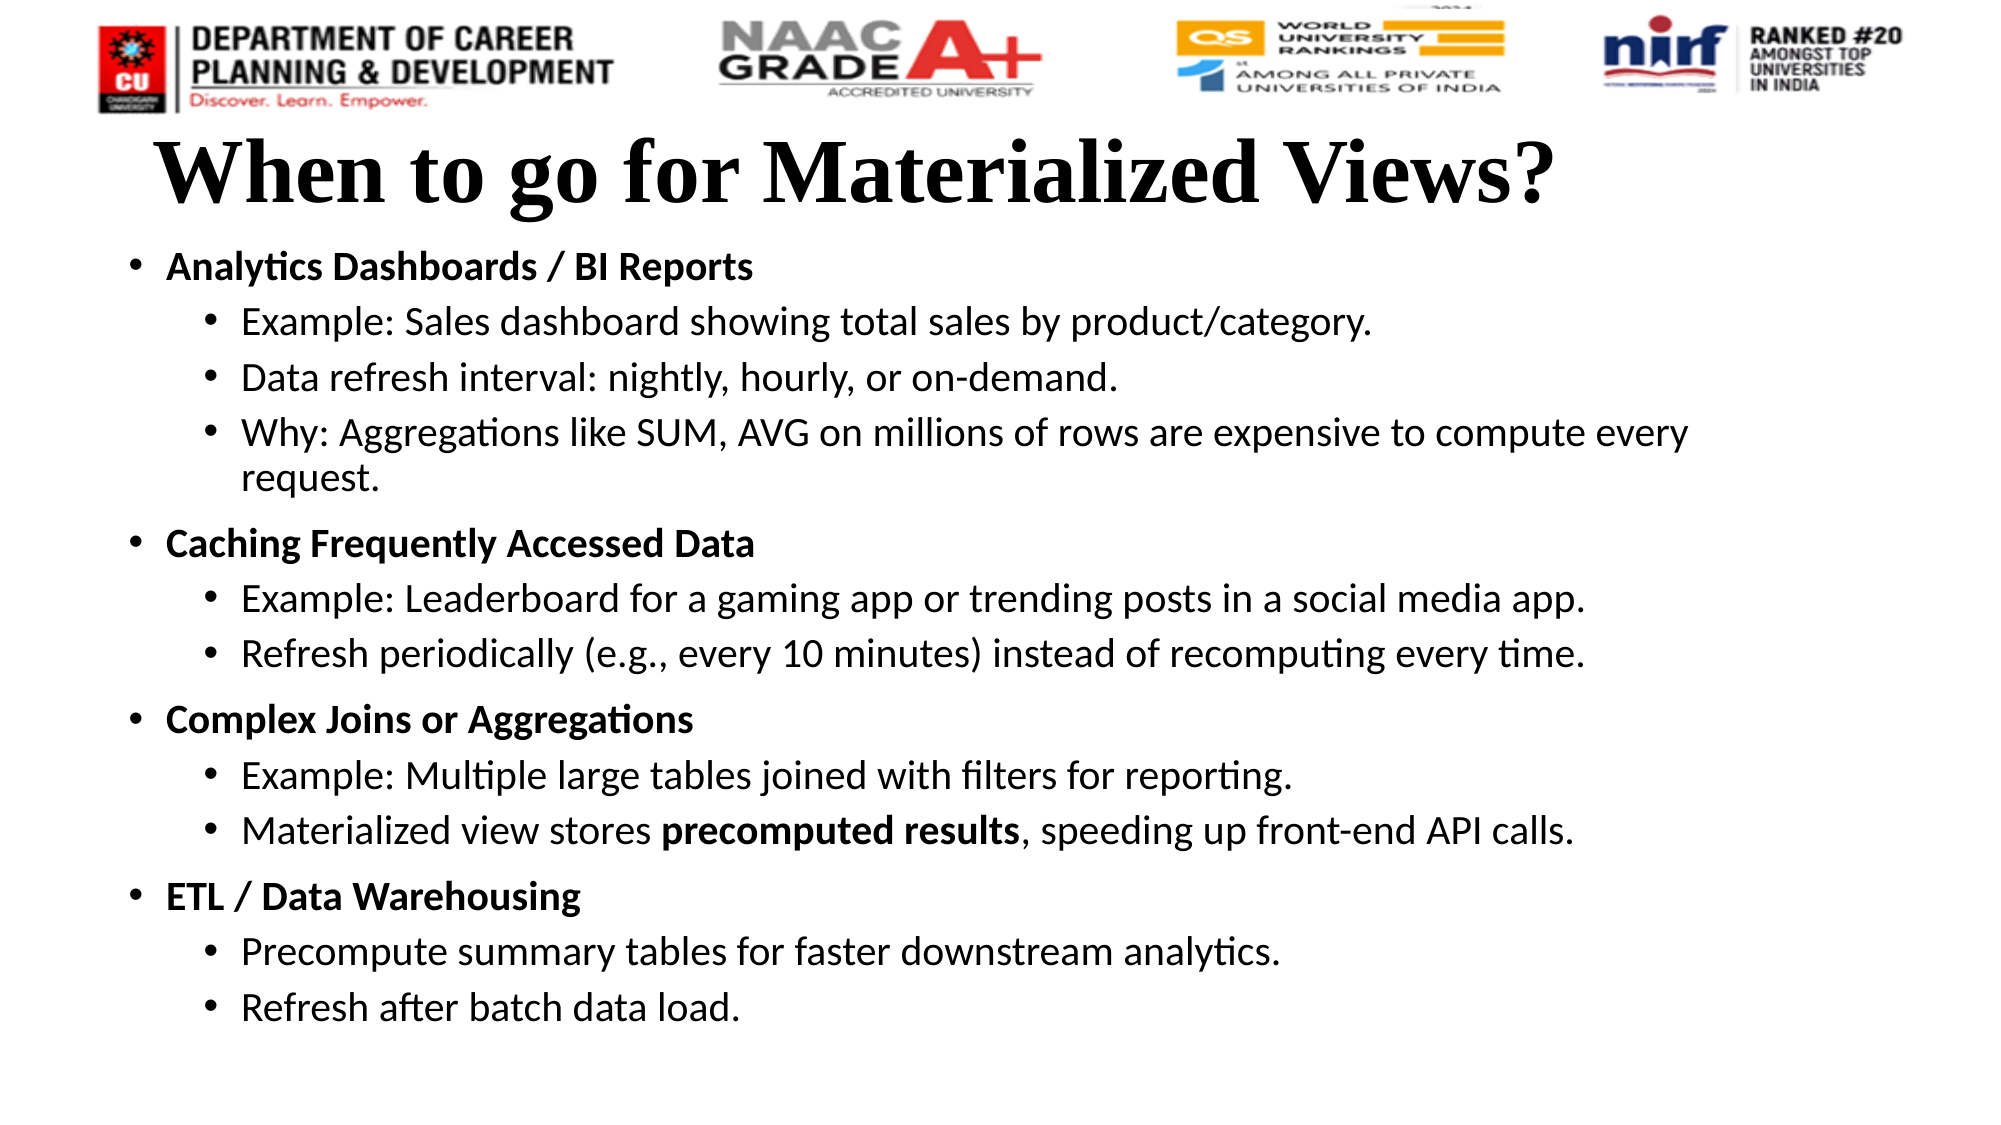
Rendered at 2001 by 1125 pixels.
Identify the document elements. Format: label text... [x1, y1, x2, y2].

picture [61, 3, 1919, 135]
text_box Analytics Dashboards / BI Reports Example: Sales dashboard showing total sales by product/category. Data refresh interval: nightly, hourly, or on-demand. Why: Aggregations like SUM, AVG on millions of rows are expensive to compute every request. Caching Frequently Accessed Data Example: Leaderboard for a gaming app or trending posts in a social media app. Refresh periodically (e.g., every 10 minutes) instead of recomputing every time. Complex Joins or Aggregations Example: Multiple large tables joined with filters for reporting. Materialized view stores precomputed results, speeding up front-end API calls. ETL / Data Warehousing Precompute summary tables for faster downstream analytics. Refresh after batch data load. [113, 236, 1754, 1013]
title When to go for Materialized Views? [137, 112, 1863, 232]
